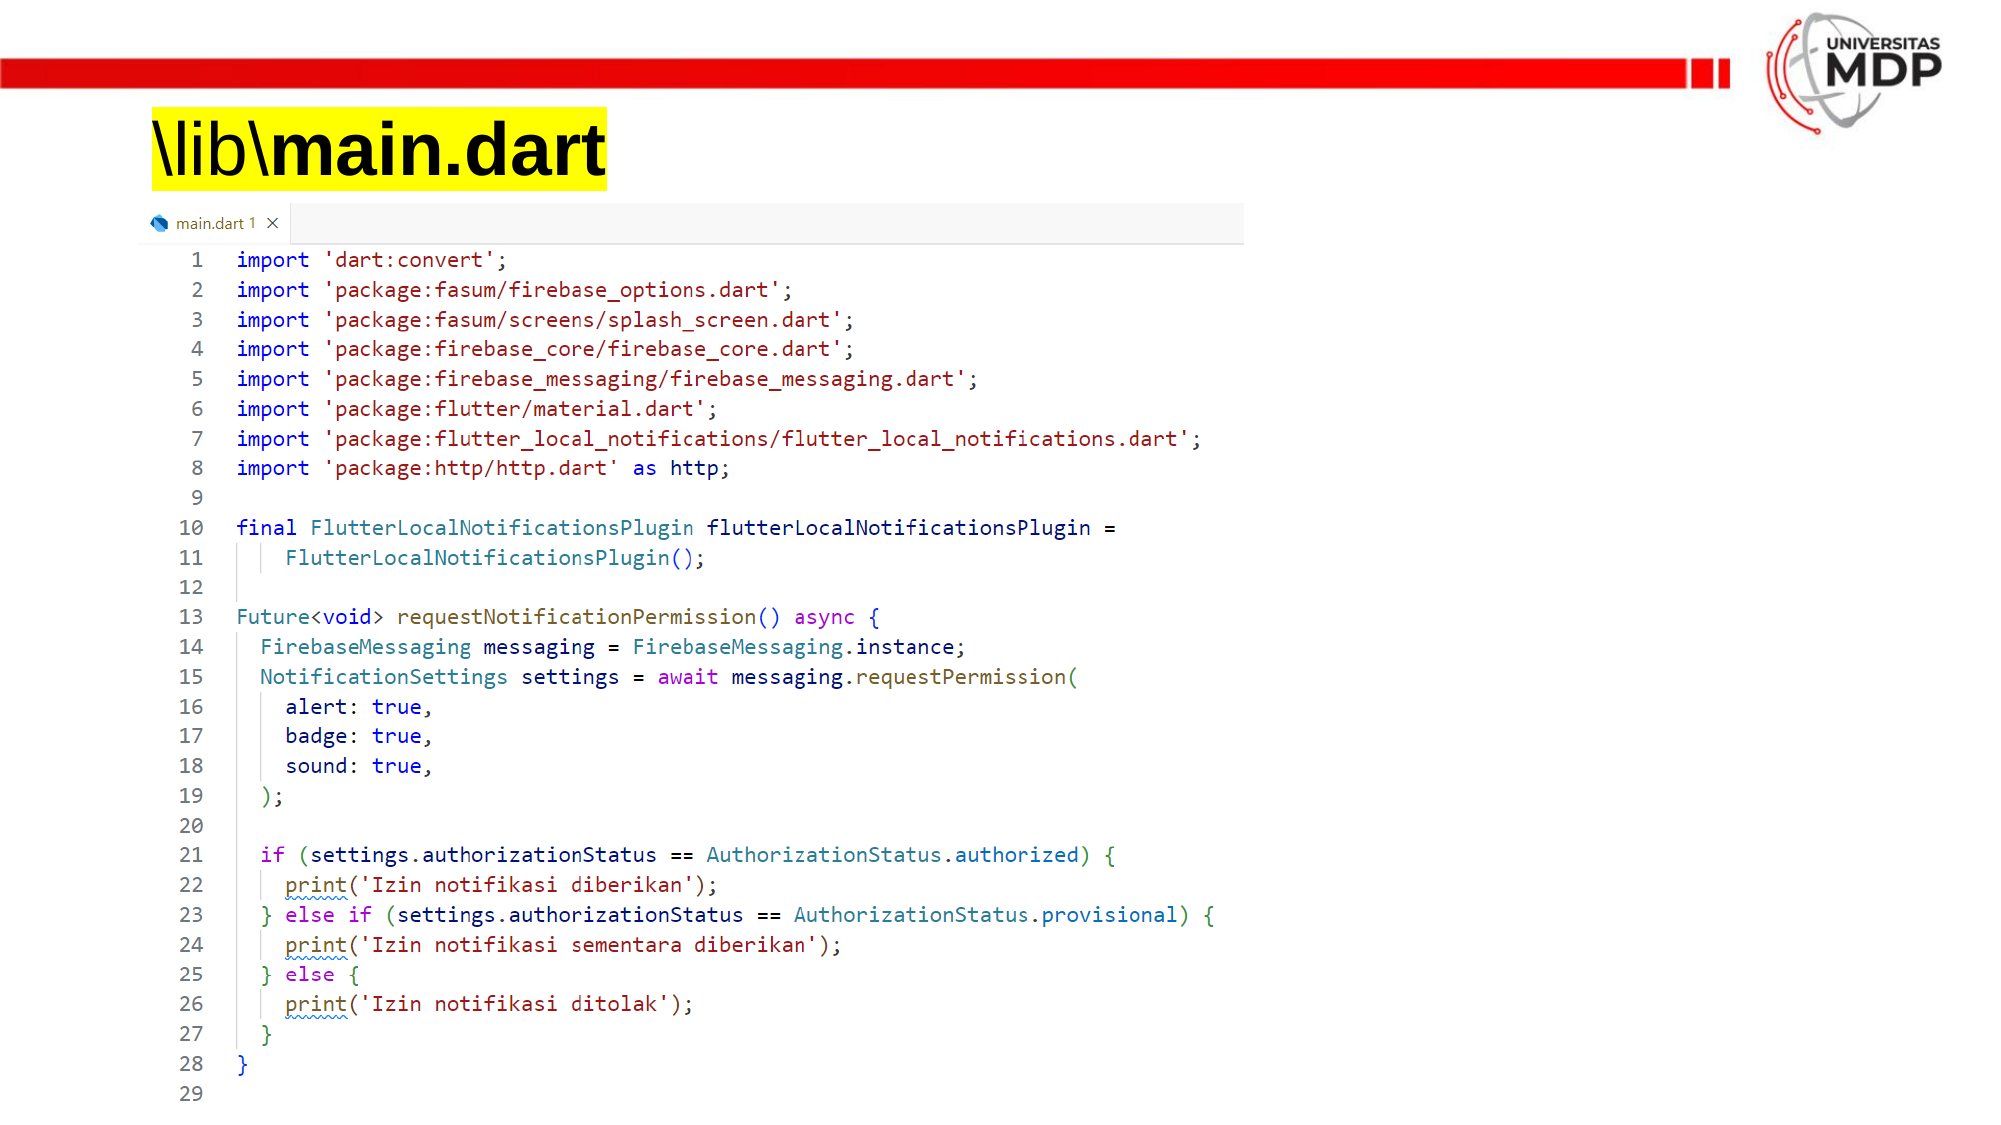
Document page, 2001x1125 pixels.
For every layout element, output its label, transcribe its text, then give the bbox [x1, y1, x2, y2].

title \lib\main.dart [137, 123, 1863, 168]
picture [0, 0, 2001, 1125]
